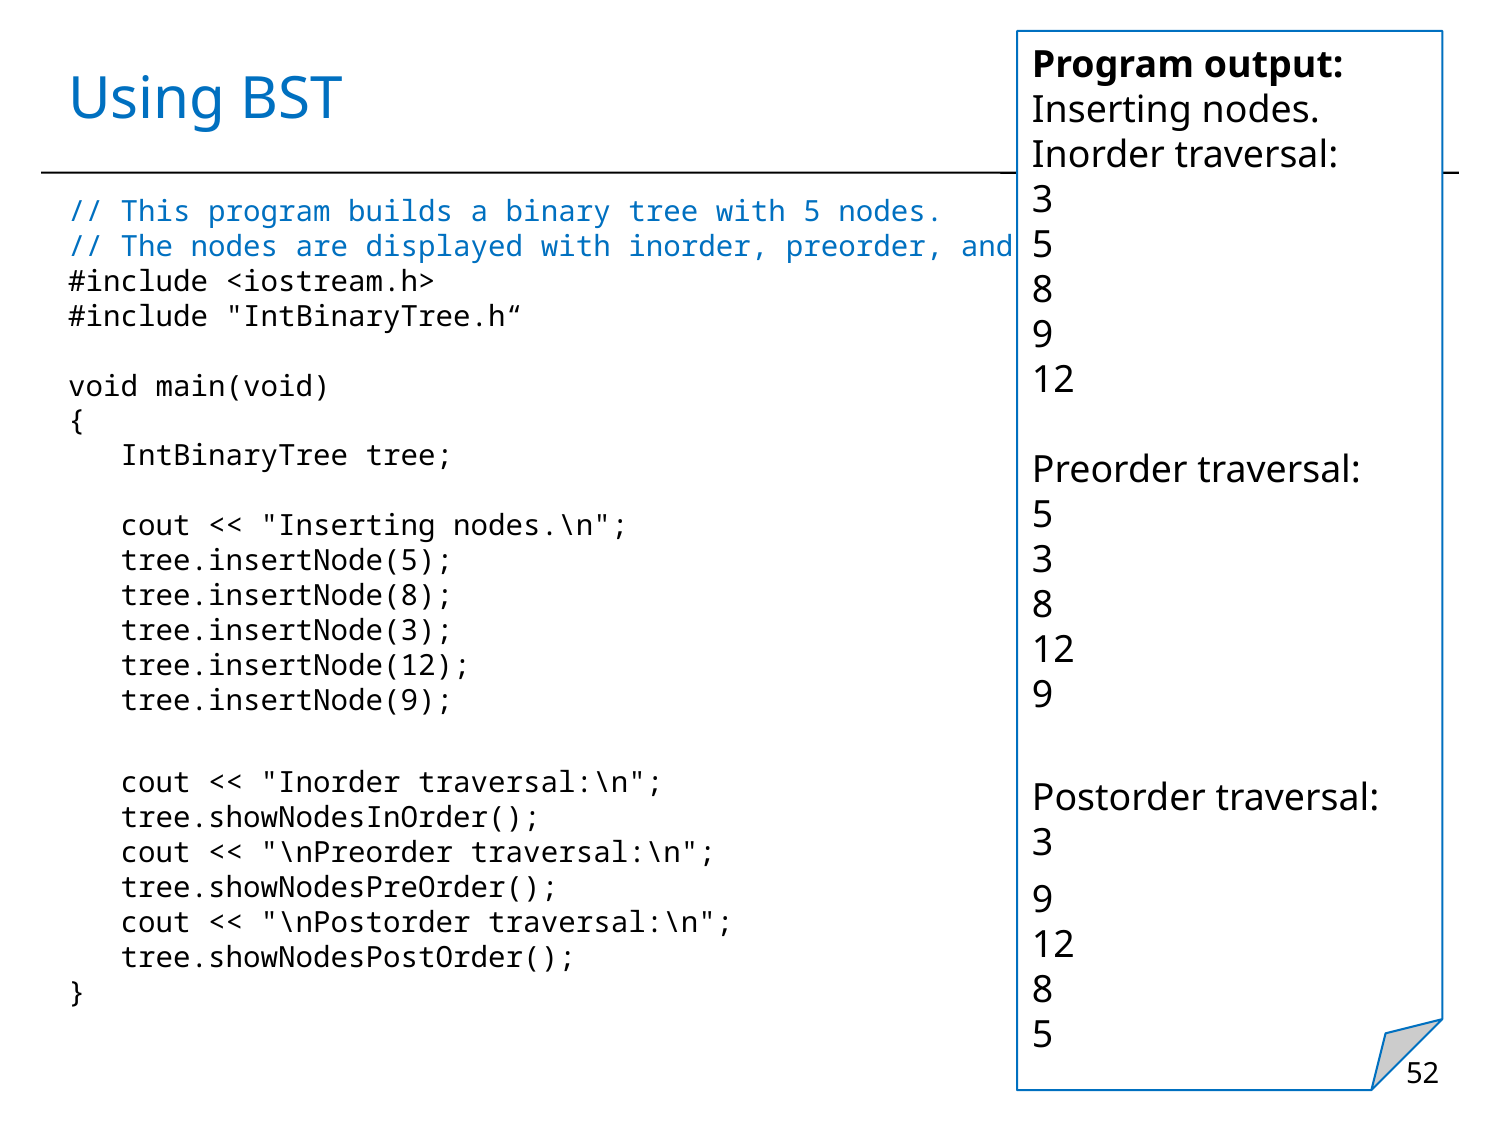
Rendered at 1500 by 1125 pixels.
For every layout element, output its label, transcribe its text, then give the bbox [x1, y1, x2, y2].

text_box Program output: Inserting nodes. Inorder traversal: 3 5 8 9 12 Preorder traversal: 5 3 8 12 9 Postorder traversal: 3 9 12 8 5 [1015, 28, 1445, 1093]
slide_number 52 [1104, 1046, 1455, 1125]
list // This program builds a binary tree with 5 nodes. // The nodes are displayed with inorder, preorder, and postorder algorithms. #include <iostream.h> #include "IntBinaryTree.h“ void main(void) { IntBinaryTree tree; cout << "Inserting nodes.\n"; tree.insertNode(5); tree.insertNode(8); tree.insertNode(3); tree.insertNode(12); tree.insertNode(9); cout << "Inorder traversal:\n"; tree.showNodesInOrder(); cout << "\nPreorder traversal:\n"; tree.showNodesPreOrder(); cout << "\nPostorder traversal:\n"; tree.showNodesPostOrder(); } [52, 184, 1015, 1024]
title Using BST [52, 30, 1015, 159]
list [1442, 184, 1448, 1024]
